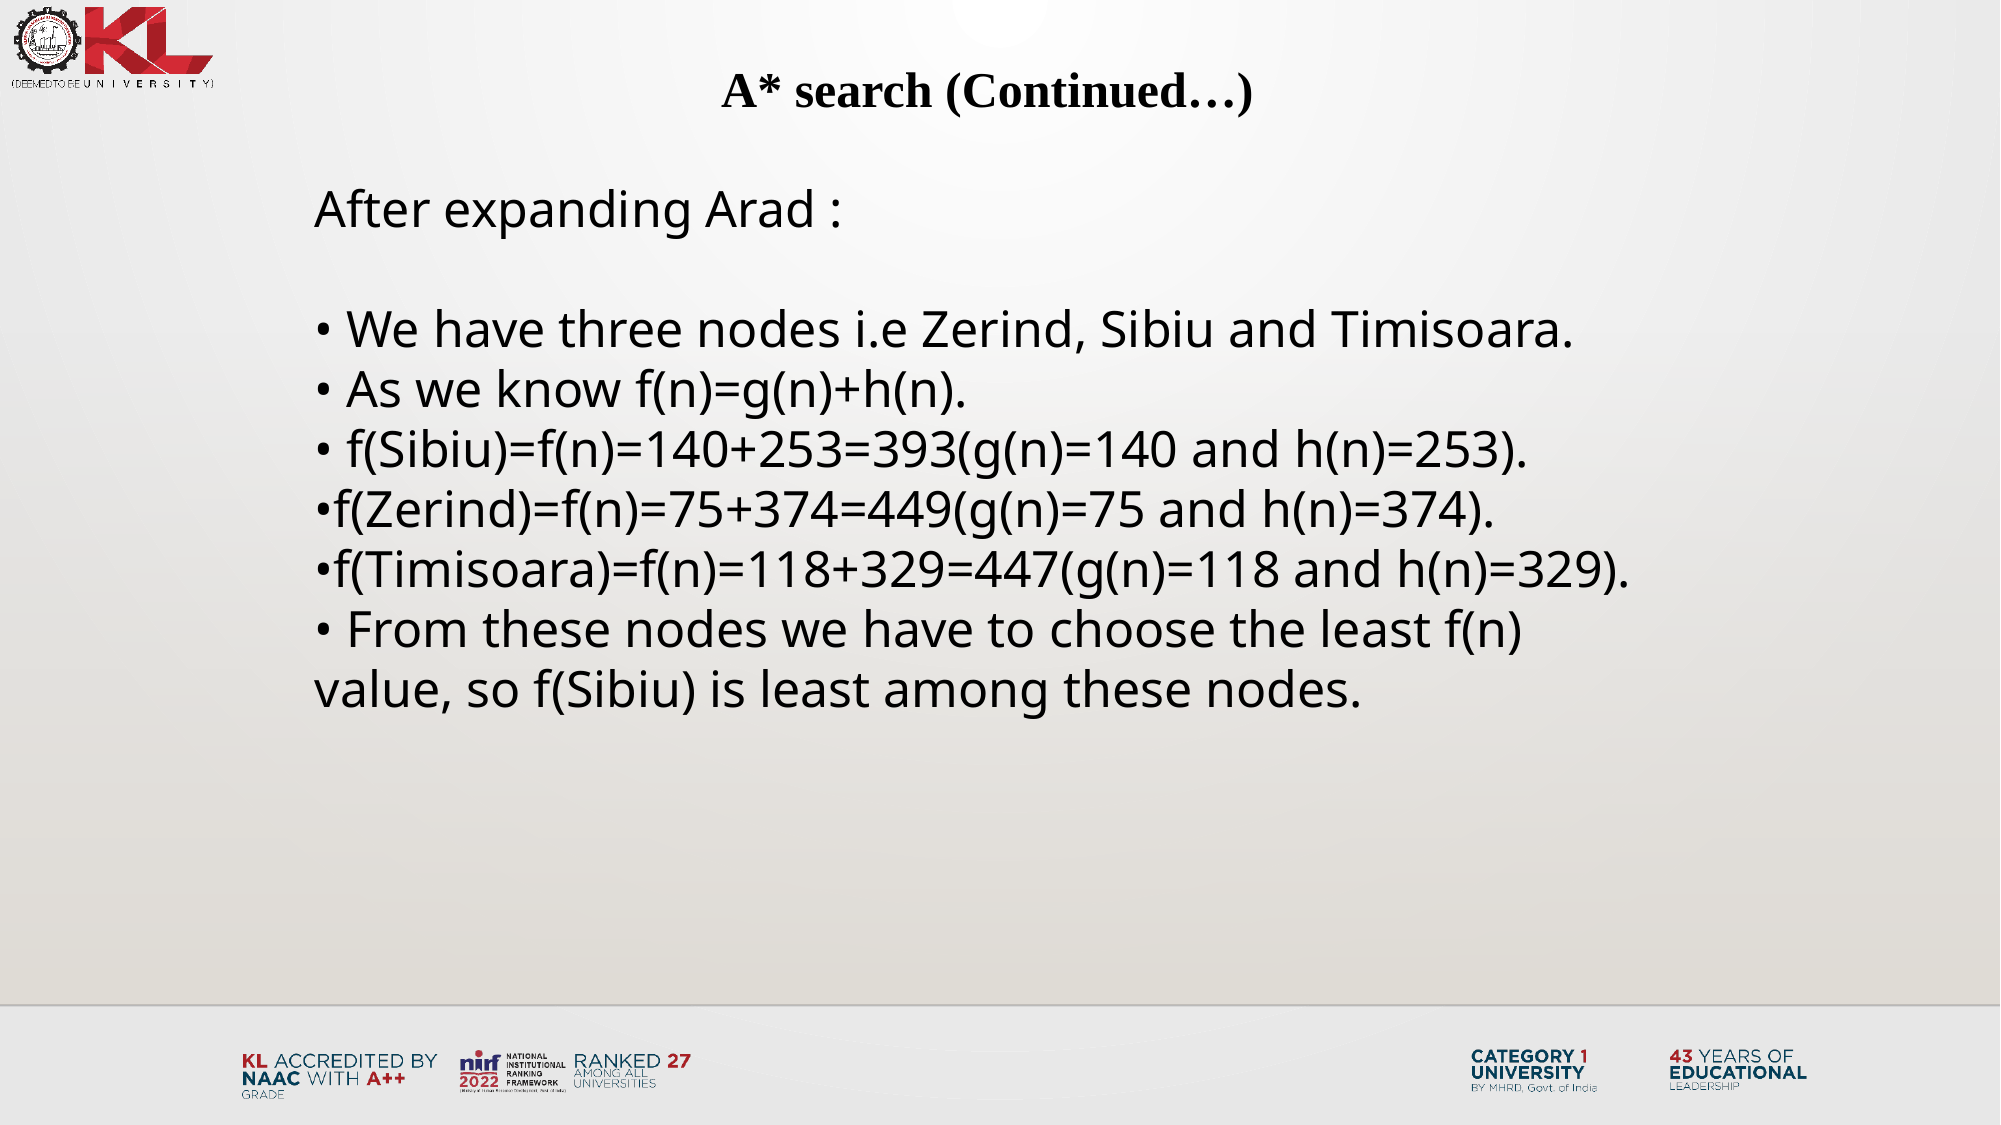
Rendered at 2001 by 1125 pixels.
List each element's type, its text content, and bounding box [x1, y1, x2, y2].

text_box A* search (Continued…) After expanding Arad : • We have three nodes i.e Zerind, Sibiu and Timisoara. • As we know f(n)=g(n)+h(n). • f(Sibiu)=f(n)=140+253=393(g(n)=140 and h(n)=253). •f(Zerind)=f(n)=75+374=449(g(n)=75 and h(n)=374). •f(Timisoara)=f(n)=118+329=447(g(n)=118 and h(n)=329). • From these nodes we have to choose the least f(n) value, so f(Sibiu) is least among these nodes. [300, 49, 1688, 725]
picture [238, 1045, 716, 1103]
picture [12, 5, 213, 88]
picture [1447, 1045, 1814, 1101]
